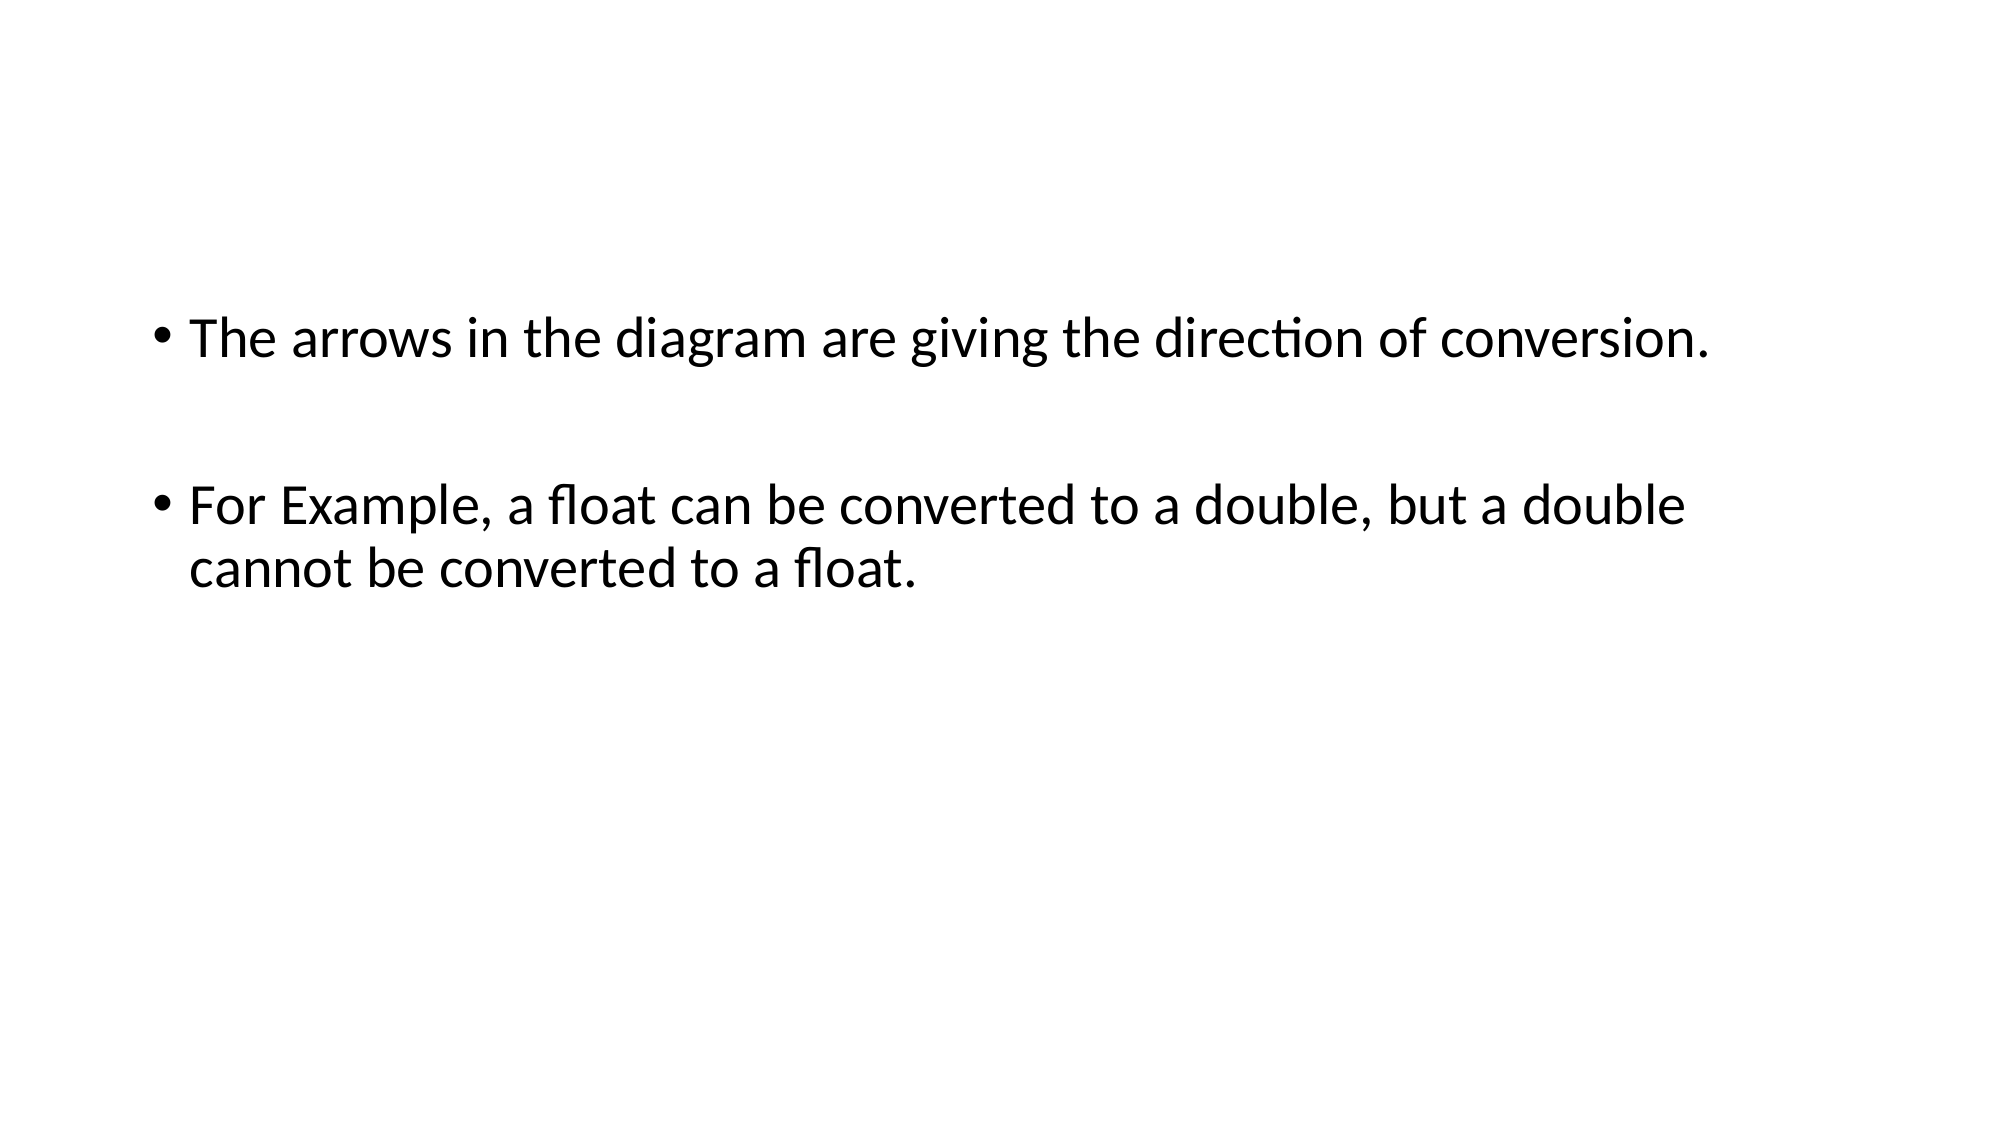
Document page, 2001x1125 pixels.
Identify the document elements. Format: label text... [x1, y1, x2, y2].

list The arrows in the diagram are giving the direction of conversion. For Example, a float can be converted to a double, but a double cannot be converted to a float. [137, 299, 1863, 1014]
